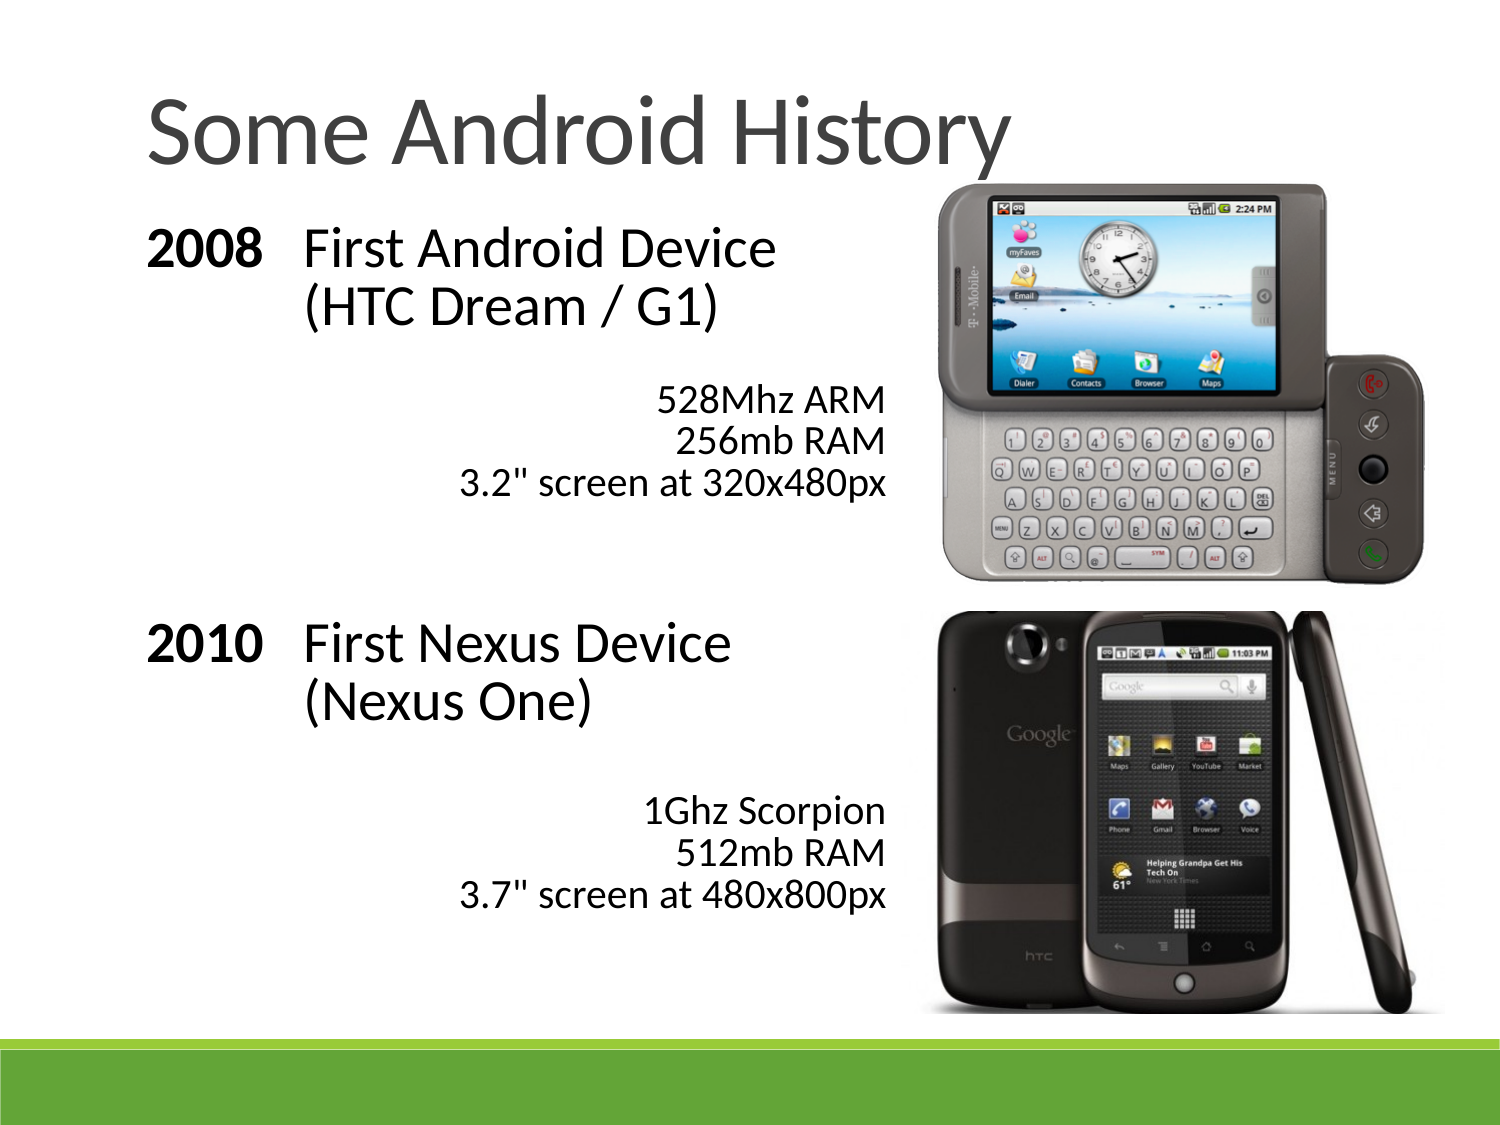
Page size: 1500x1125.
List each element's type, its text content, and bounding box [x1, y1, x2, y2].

table_header First Nexus Device (Nexus One) 1Ghz Scorpion 512mb RAM 3.7" screen at 480x800px [289, 611, 899, 926]
text_box Some Android History [131, 43, 1369, 190]
table_header 2008 [131, 216, 289, 515]
table_header First Android Device (HTC Dream / G1) 528Mhz ARM 256mb RAM 3.2" screen at 320x480px [289, 216, 902, 515]
table_header 2010 [131, 611, 289, 926]
picture [901, 179, 1445, 1014]
